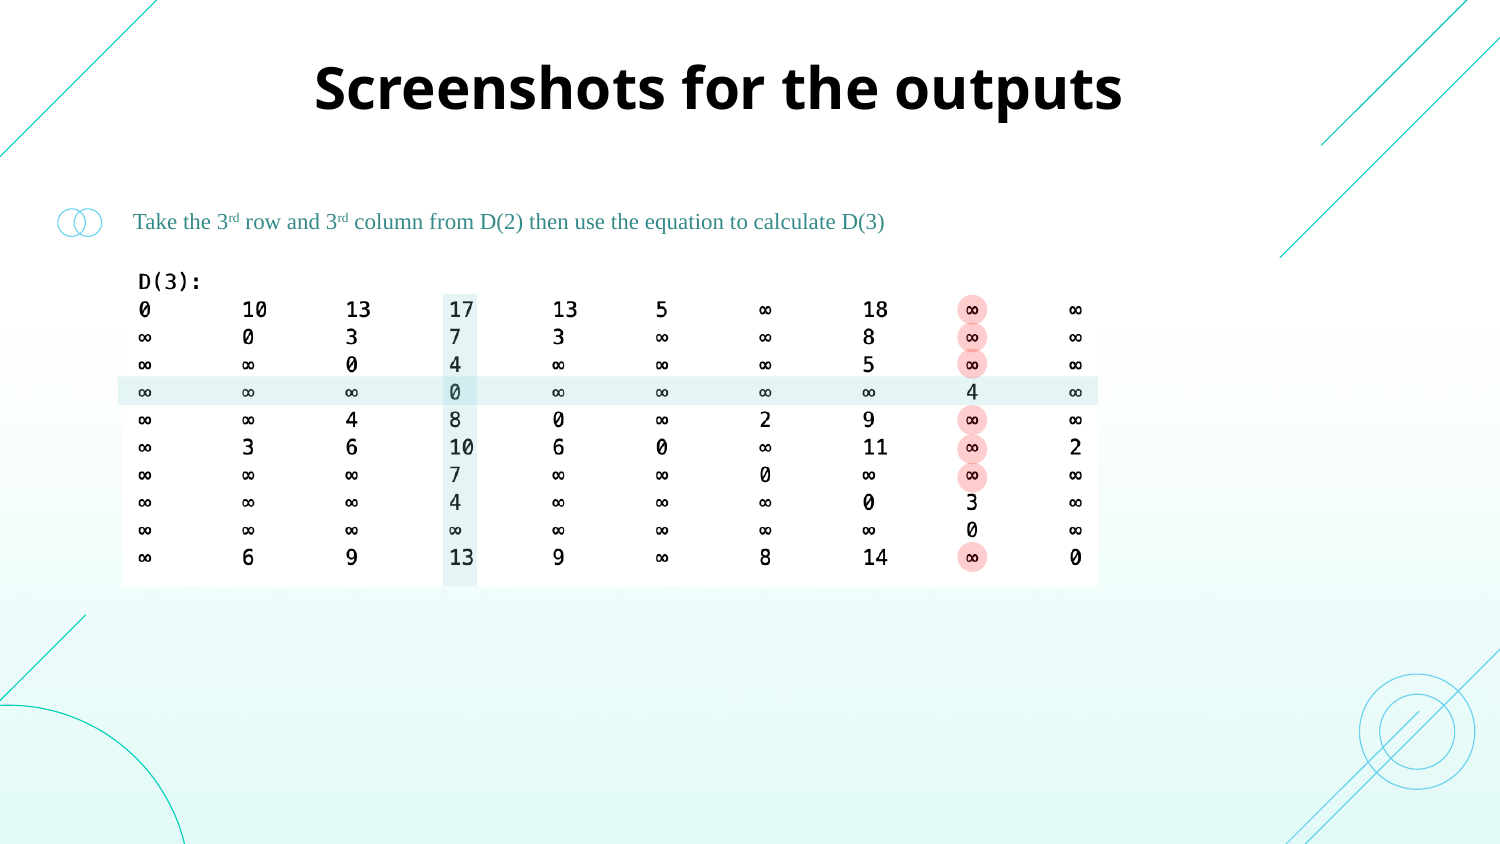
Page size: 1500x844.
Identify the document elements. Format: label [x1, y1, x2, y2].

text_box [0, 0, 1500, 844]
picture [122, 263, 1098, 587]
